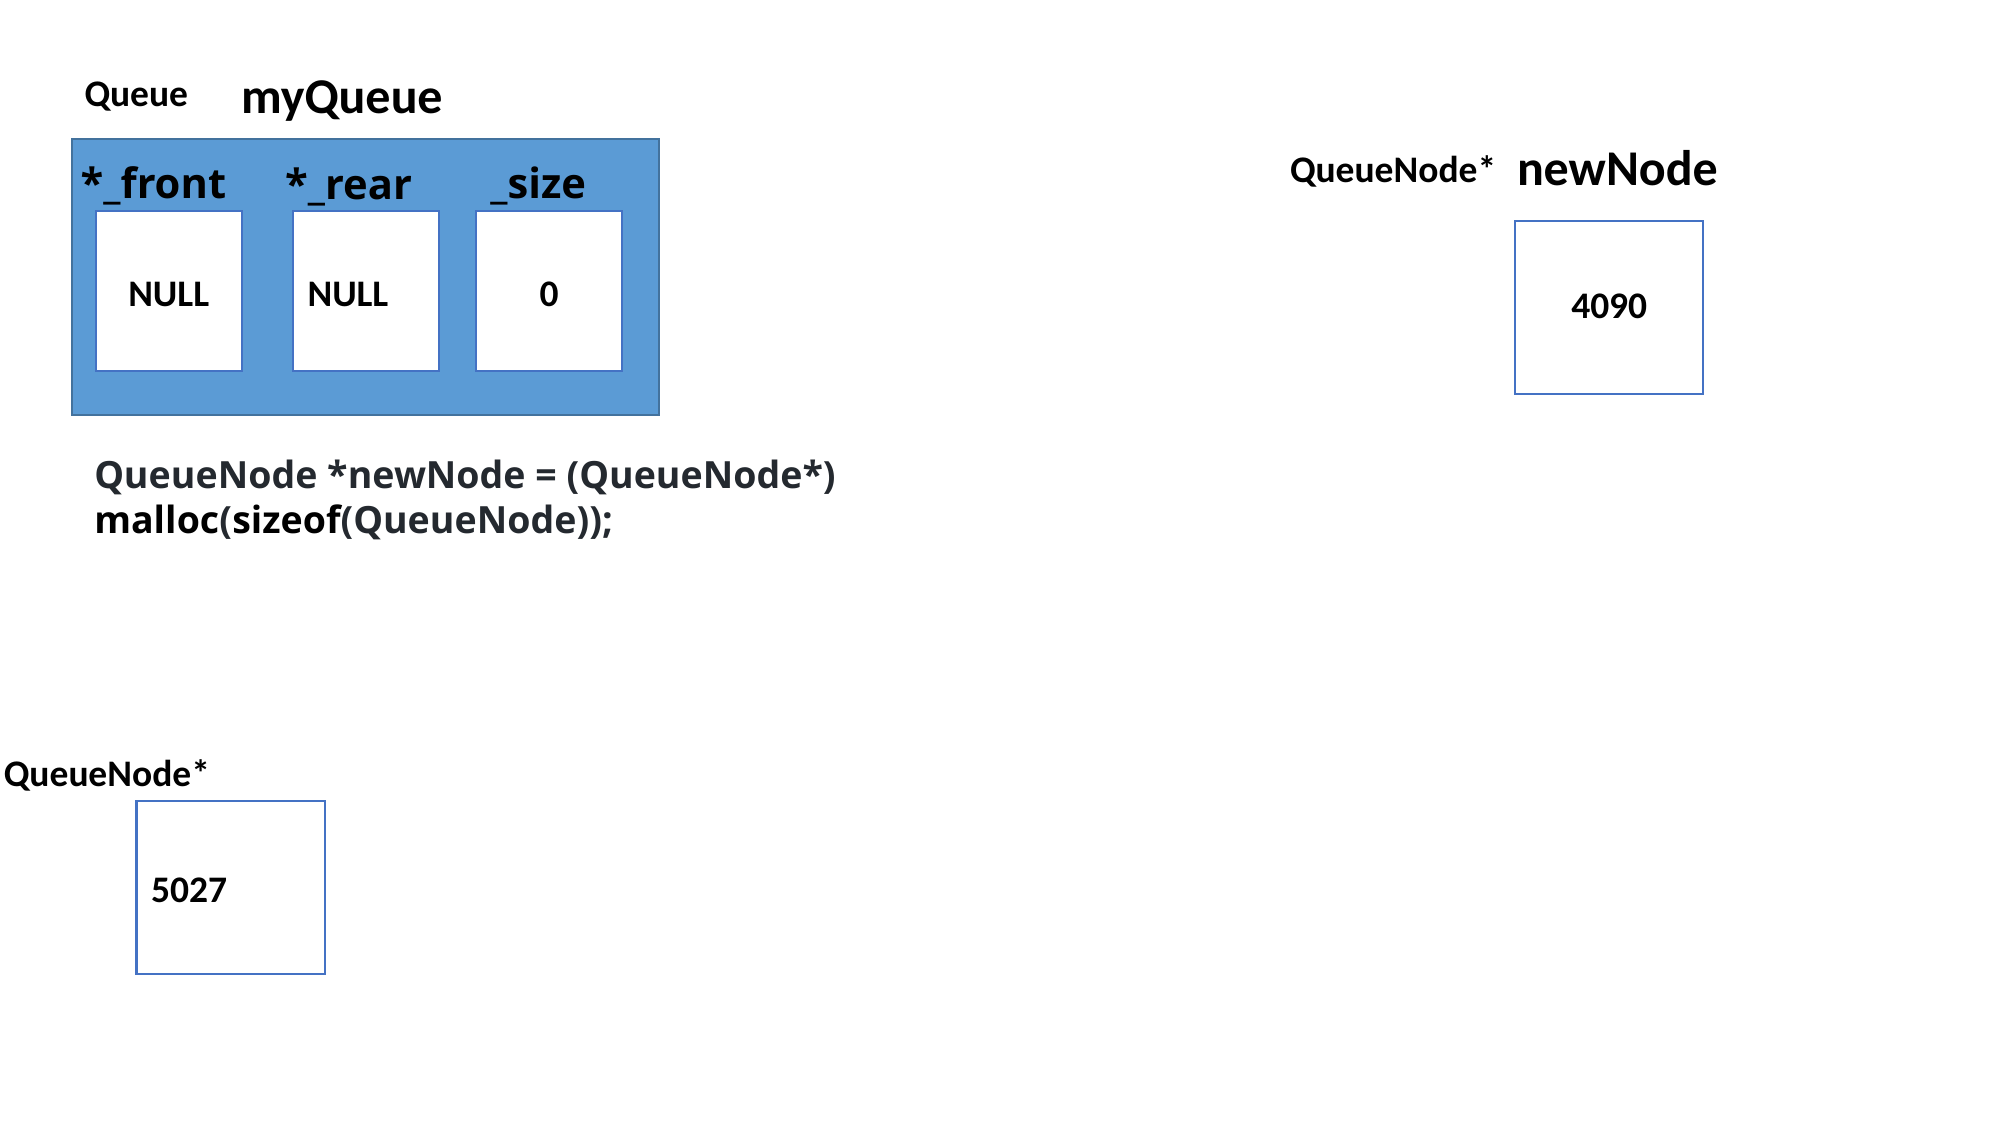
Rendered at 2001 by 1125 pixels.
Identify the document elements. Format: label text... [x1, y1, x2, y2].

text_box *_front [64, 136, 242, 215]
text_box NULL [95, 210, 243, 372]
text_box [1514, 351, 1704, 395]
text_box _size [449, 136, 627, 215]
text_box NULL [292, 210, 440, 372]
text_box QueueNode* [1264, 142, 1523, 215]
text_box 5027 [135, 800, 326, 975]
text_box 4090 [1480, 278, 1739, 351]
text_box *_rear [260, 137, 437, 216]
text_box myQueue [212, 62, 471, 135]
text_box QueueNode* [0, 747, 236, 820]
text_box newNode [1488, 134, 1747, 207]
text_box [1514, 220, 1704, 278]
text_box Queue [7, 66, 266, 139]
text_box 0 [475, 215, 623, 372]
text_box [71, 138, 660, 416]
text_box QueueNode *newNode = (QueueNode*) malloc(sizeof(QueueNode)); [79, 443, 1372, 549]
